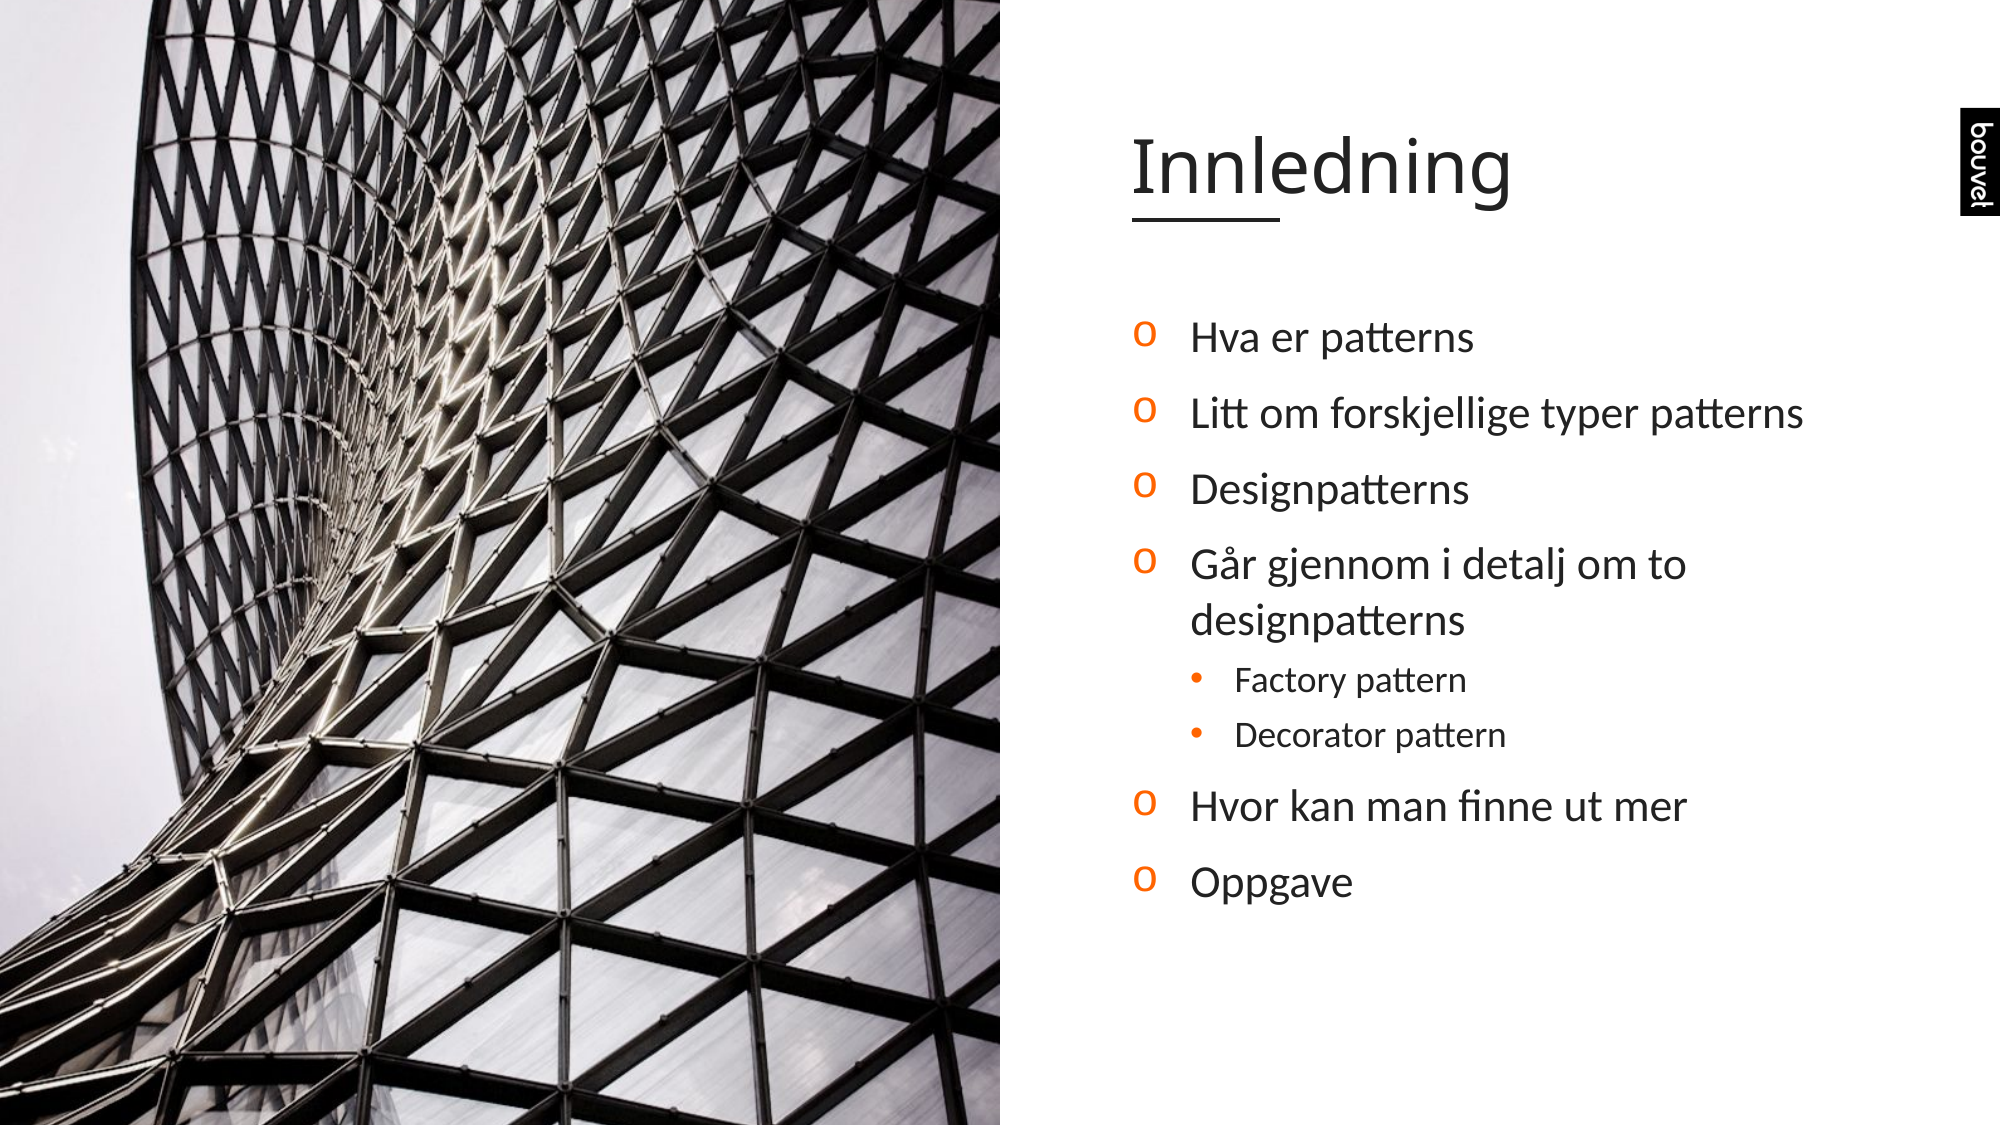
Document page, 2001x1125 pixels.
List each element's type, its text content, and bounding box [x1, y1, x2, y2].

list Hva er patterns Litt om forskjellige typer patterns Designpatterns Går gjennom i detalj om to designpatterns Factory pattern Decorator pattern Hvor kan man finne ut mer Oppgave [1116, 299, 1863, 1014]
picture [0, 0, 1000, 1125]
title Innledning [1116, 59, 1867, 218]
